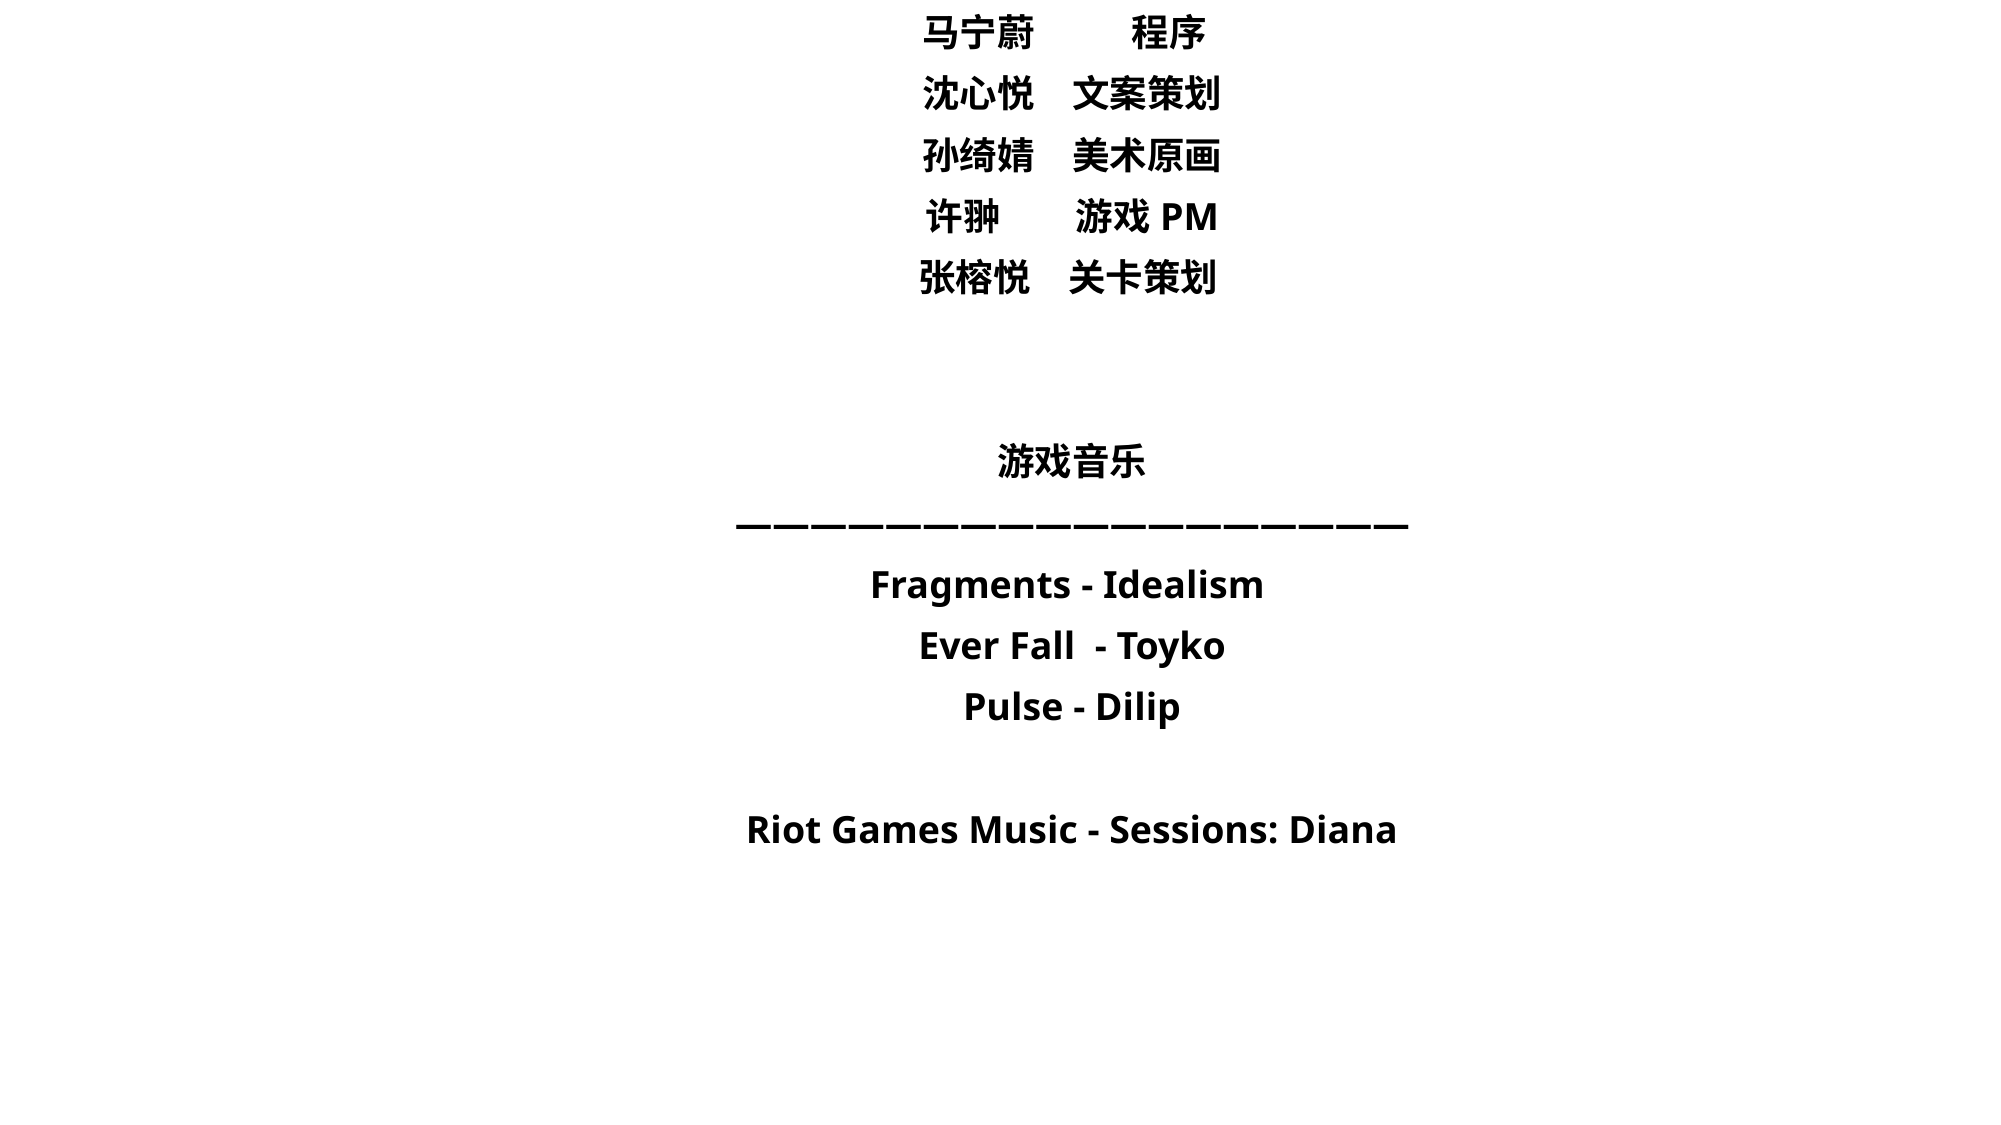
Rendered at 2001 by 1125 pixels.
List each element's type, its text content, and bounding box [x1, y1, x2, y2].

subtitle The Envelope by 春田花花课题组 制作人名单 —————————————————— （以下名单按照姓名首字母排序） 马宁蔚 程序 沈心悦 文案策划 孙绮婧 美术原画 许翀 游戏PM 张榕悦 关卡策划 游戏音乐 —————————————————— Fragments - Idealism Ever Fall - Toyko Pulse - Dilip Riot Games Music - Sessions: Diana 感谢您的游玩! Thank you for playing [438, 0, 1706, 1125]
